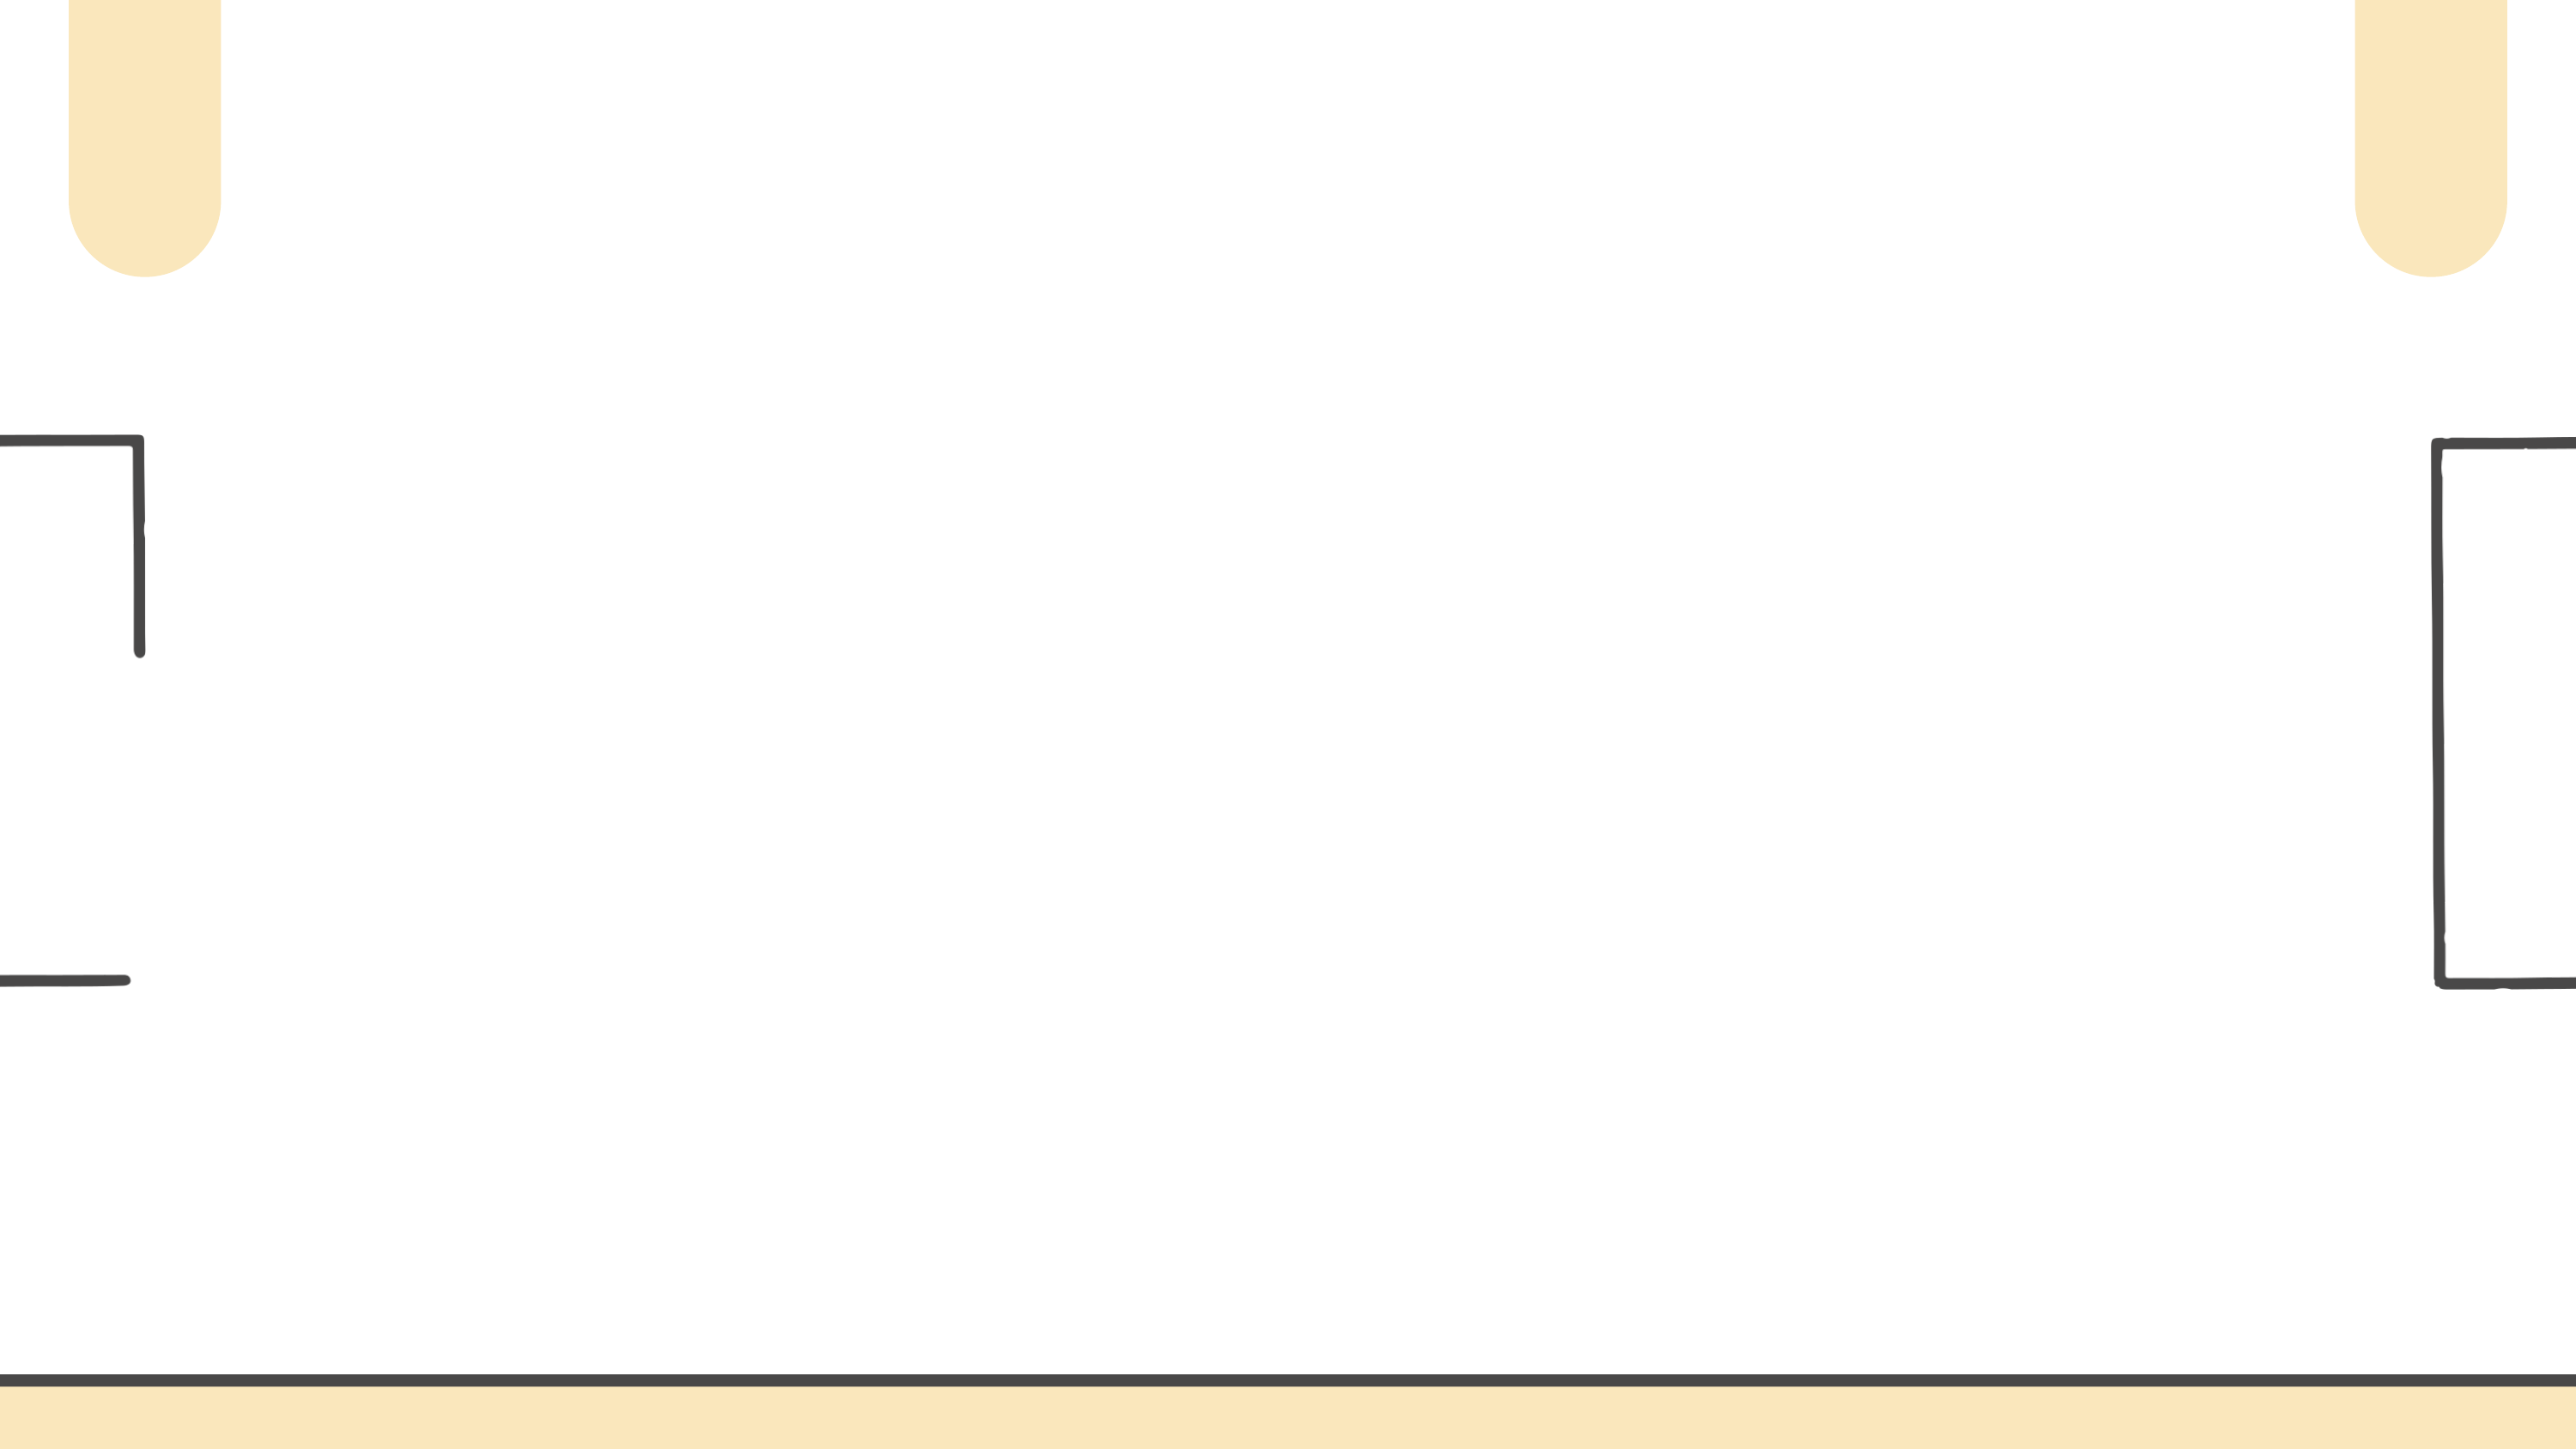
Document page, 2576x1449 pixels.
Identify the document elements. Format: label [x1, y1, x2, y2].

text_box [2354, 0, 2508, 277]
text_box [0, 1379, 2576, 1449]
text_box [0, 434, 146, 990]
text_box [2431, 434, 2576, 990]
text_box [68, 0, 222, 277]
